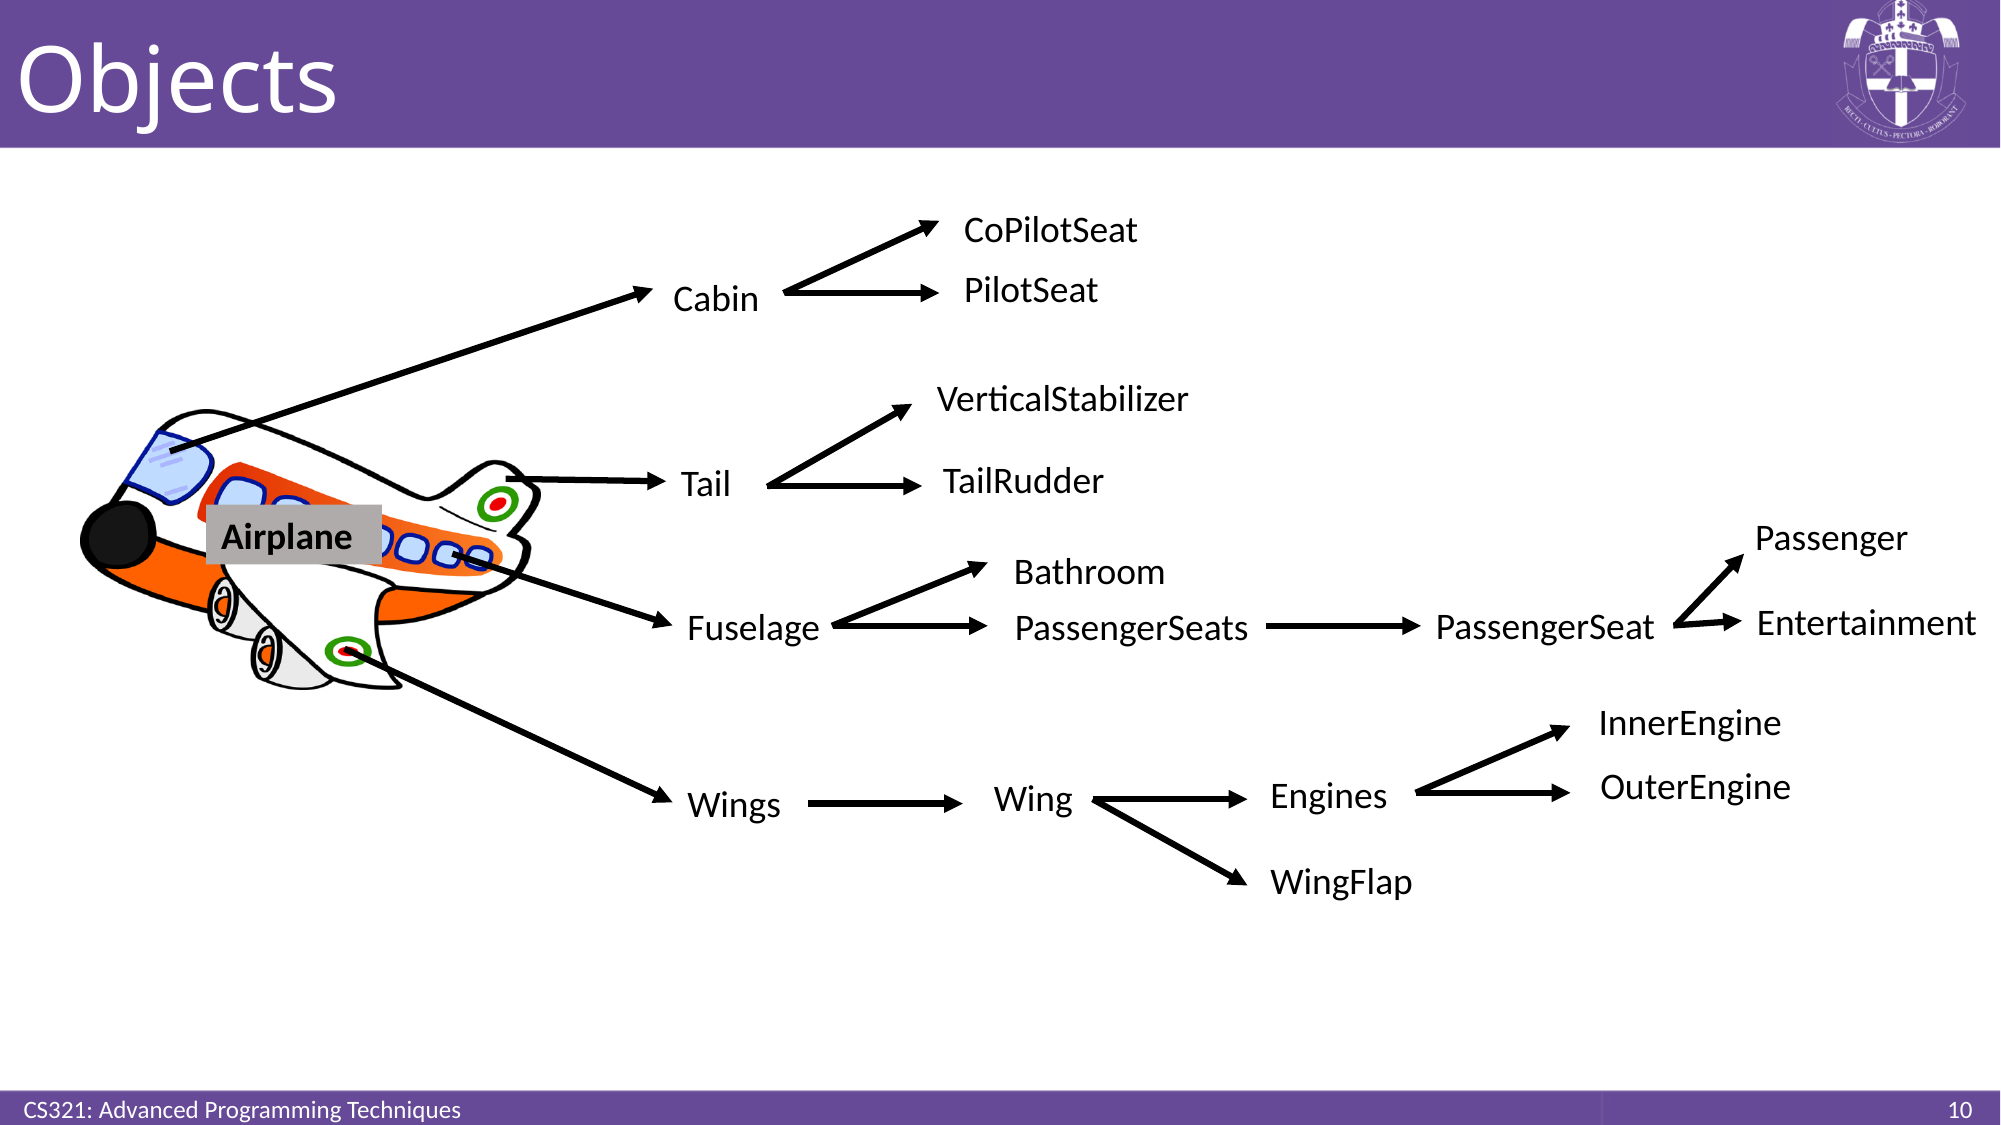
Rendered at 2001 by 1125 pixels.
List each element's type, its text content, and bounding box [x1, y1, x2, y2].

text_box Cabin [658, 266, 835, 327]
text_box Passenger [1740, 505, 2000, 566]
slide_number 10 [1862, 1078, 1994, 1125]
text_box OuterEngine [1585, 754, 1832, 815]
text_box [1092, 799, 1248, 886]
text_box Wings [672, 772, 808, 833]
text_box Fuselage [672, 595, 849, 656]
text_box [767, 403, 913, 485]
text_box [1415, 725, 1571, 793]
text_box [505, 478, 667, 482]
text_box WingFlap [1255, 850, 1432, 910]
picture [0, 0, 2001, 1125]
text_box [783, 197, 1248, 319]
text_box PassengerSeat [1421, 595, 1720, 655]
text_box Entertainment [1742, 590, 2000, 651]
text_box PassengerSeats [999, 595, 1299, 656]
text_box TailRudder [928, 448, 1227, 509]
text_box InnerEngine [1583, 690, 1831, 751]
text_box Tail [666, 451, 842, 512]
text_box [344, 648, 673, 803]
text_box VerticalStabilizer [922, 366, 1221, 426]
text_box Engines [1255, 764, 1432, 824]
text_box Bathroom [999, 539, 1298, 600]
footer CS321: Advanced Programming Techniques [8, 1078, 499, 1125]
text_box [1673, 621, 1742, 626]
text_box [169, 288, 654, 452]
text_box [452, 553, 673, 626]
title Objects [0, 0, 1725, 192]
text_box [1675, 553, 1745, 626]
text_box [831, 562, 988, 626]
list [105, 191, 1831, 1020]
text_box Wing [979, 766, 1155, 827]
